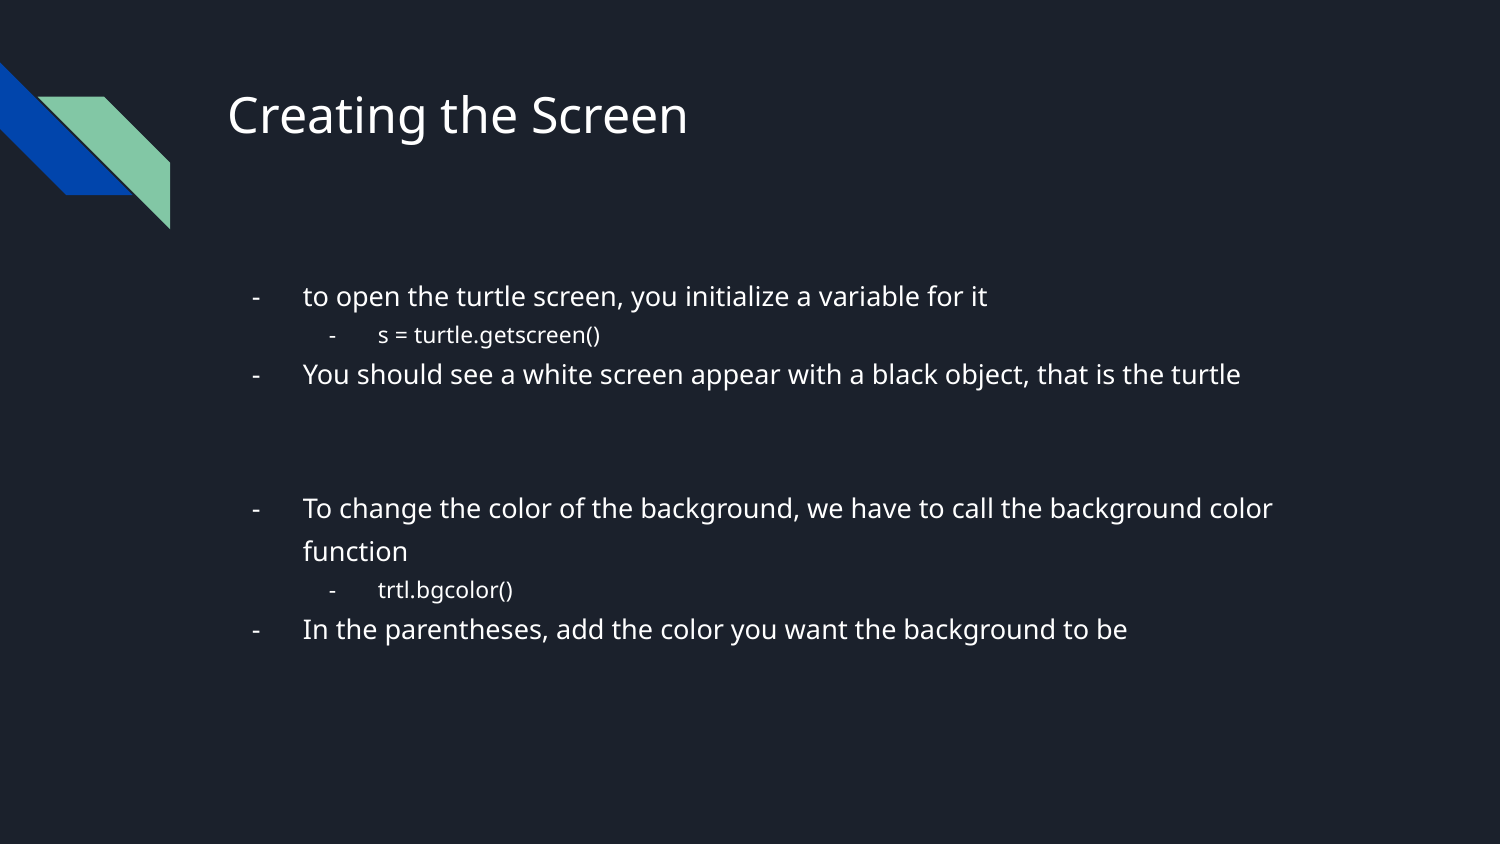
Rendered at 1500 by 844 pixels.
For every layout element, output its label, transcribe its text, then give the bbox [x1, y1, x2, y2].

title Creating the Screen [212, 64, 1368, 215]
list to open the turtle screen, you initialize a variable for it s = turtle.getscreen() You should see a white screen appear with a black object, that is the turtle To change the color of the background, we have to call the background color function trtl.bgcolor() In the parentheses, add the color you want the background to be [212, 257, 1368, 735]
